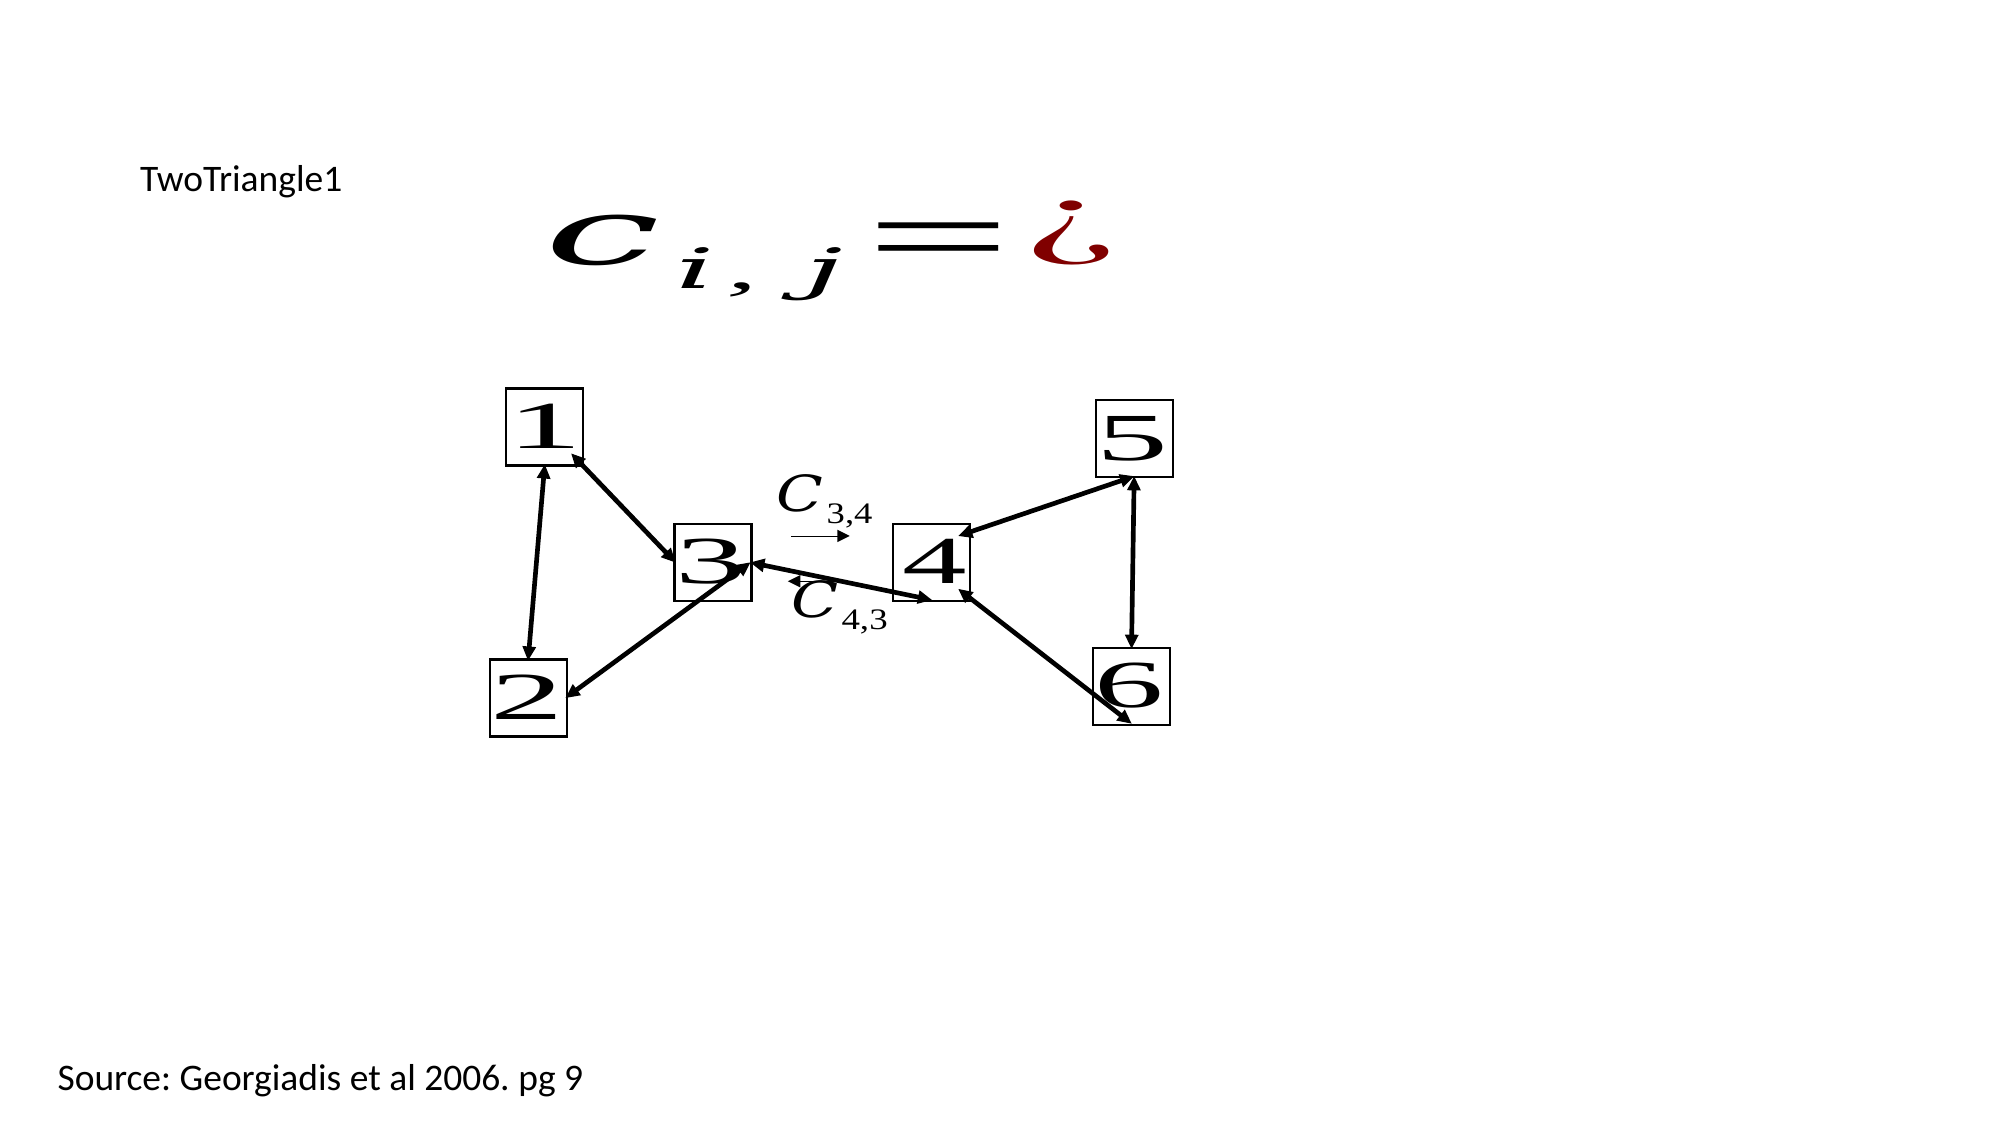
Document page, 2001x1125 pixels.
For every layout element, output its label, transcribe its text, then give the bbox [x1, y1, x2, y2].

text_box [571, 453, 687, 536]
text_box TwoTriangle1 [125, 146, 358, 207]
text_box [1131, 476, 1135, 649]
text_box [565, 588, 687, 698]
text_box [958, 588, 1095, 687]
text_box Source: Georgiadis et al 2006. pg 9 [42, 1045, 599, 1106]
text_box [528, 464, 545, 661]
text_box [958, 438, 1097, 536]
